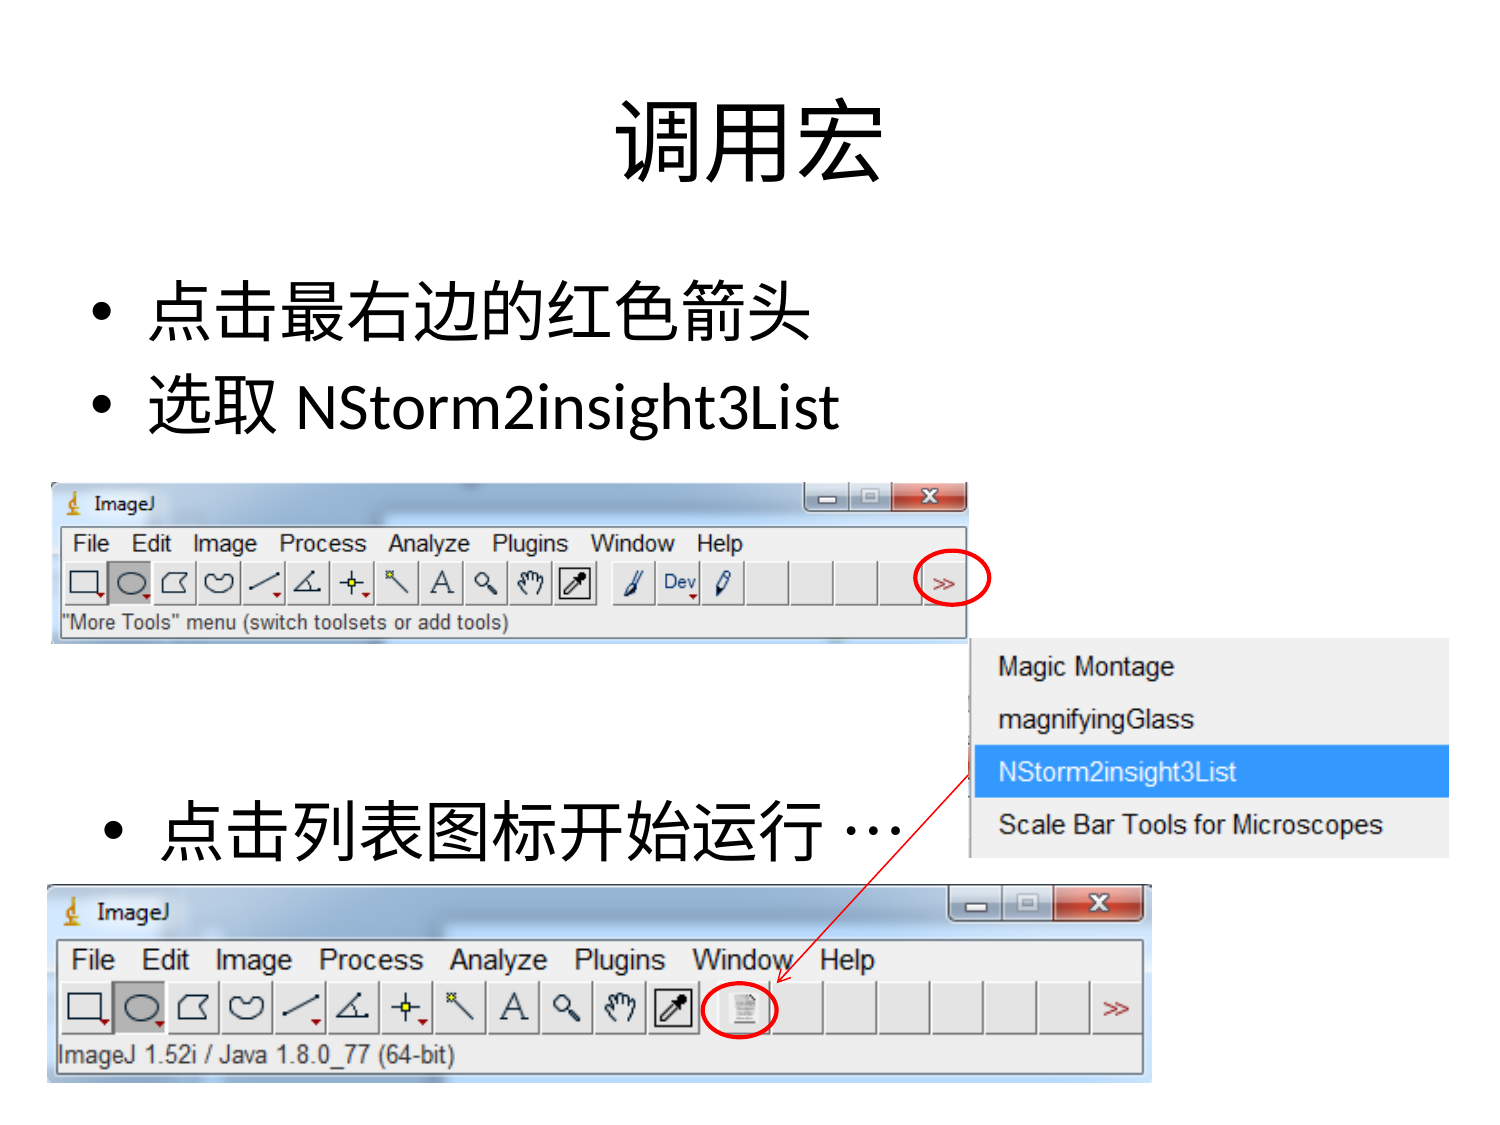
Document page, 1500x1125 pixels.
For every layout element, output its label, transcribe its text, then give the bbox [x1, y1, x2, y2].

text_box 点击列表图标开始运行 … [86, 782, 771, 882]
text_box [776, 774, 969, 984]
title 调用宏 [75, 45, 1425, 233]
picture [47, 883, 1152, 1083]
picture [51, 482, 1450, 858]
list 点击最右边的红色箭头 选取NStorm2insight3List [75, 262, 1425, 457]
text_box [973, 553, 992, 603]
